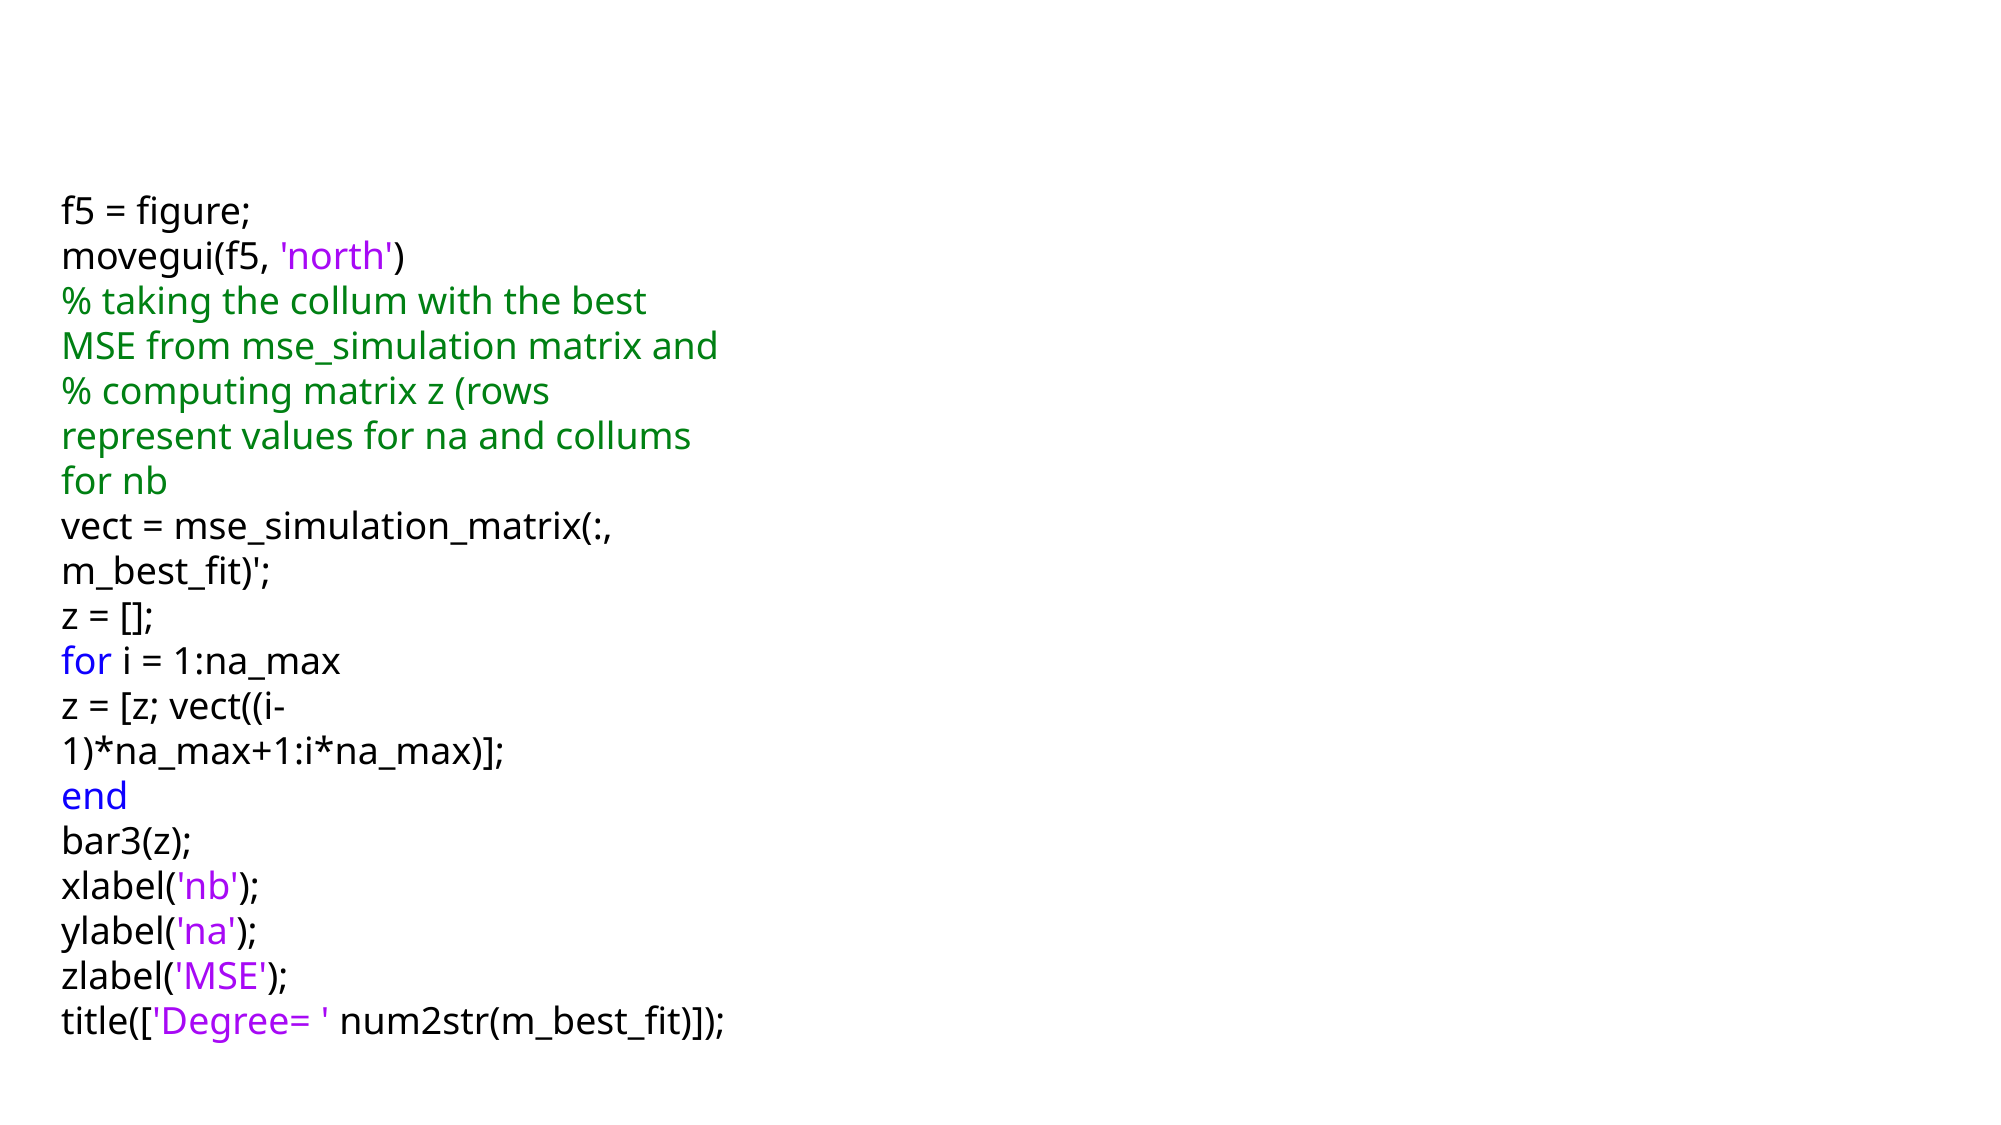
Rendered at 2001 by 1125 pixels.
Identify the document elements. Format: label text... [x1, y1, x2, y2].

text_box f5 = figure; movegui(f5, 'north') % taking the collum with the best MSE from mse_simulation matrix and % computing matrix z (rows represent values for na and collums for nb vect = mse_simulation_matrix(:, m_best_fit)'; z = []; for i = 1:na_max z = [z; vect((i-1)*na_max+1:i*na_max)]; end bar3(z); xlabel('nb'); ylabel('na'); zlabel('MSE'); title(['Degree= ' num2str(m_best_fit)]); [46, 179, 744, 1095]
